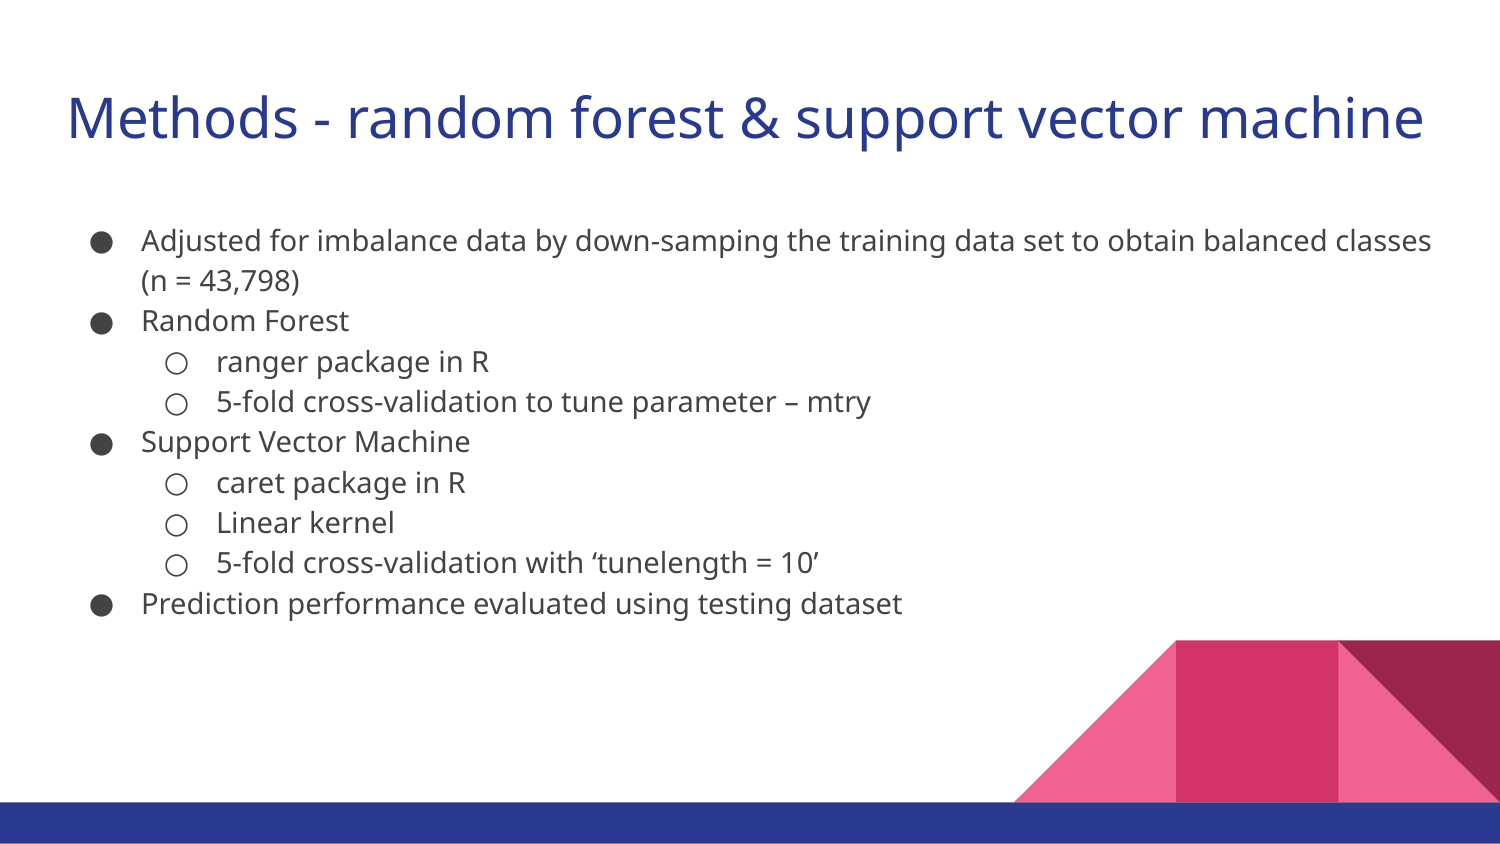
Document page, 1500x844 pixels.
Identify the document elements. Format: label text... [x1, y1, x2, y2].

list Adjusted for imbalance data by down-samping the training data set to obtain balanced classes (n = 43,798) Random Forest ranger package in R 5-fold cross-validation to tune parameter – mtry Support Vector Machine caret package in R Linear kernel 5-fold cross-validation with ‘tunelength = 10’ Prediction performance evaluated using testing dataset [51, 201, 1449, 750]
title Methods - random forest & support vector machine [51, 67, 1449, 167]
